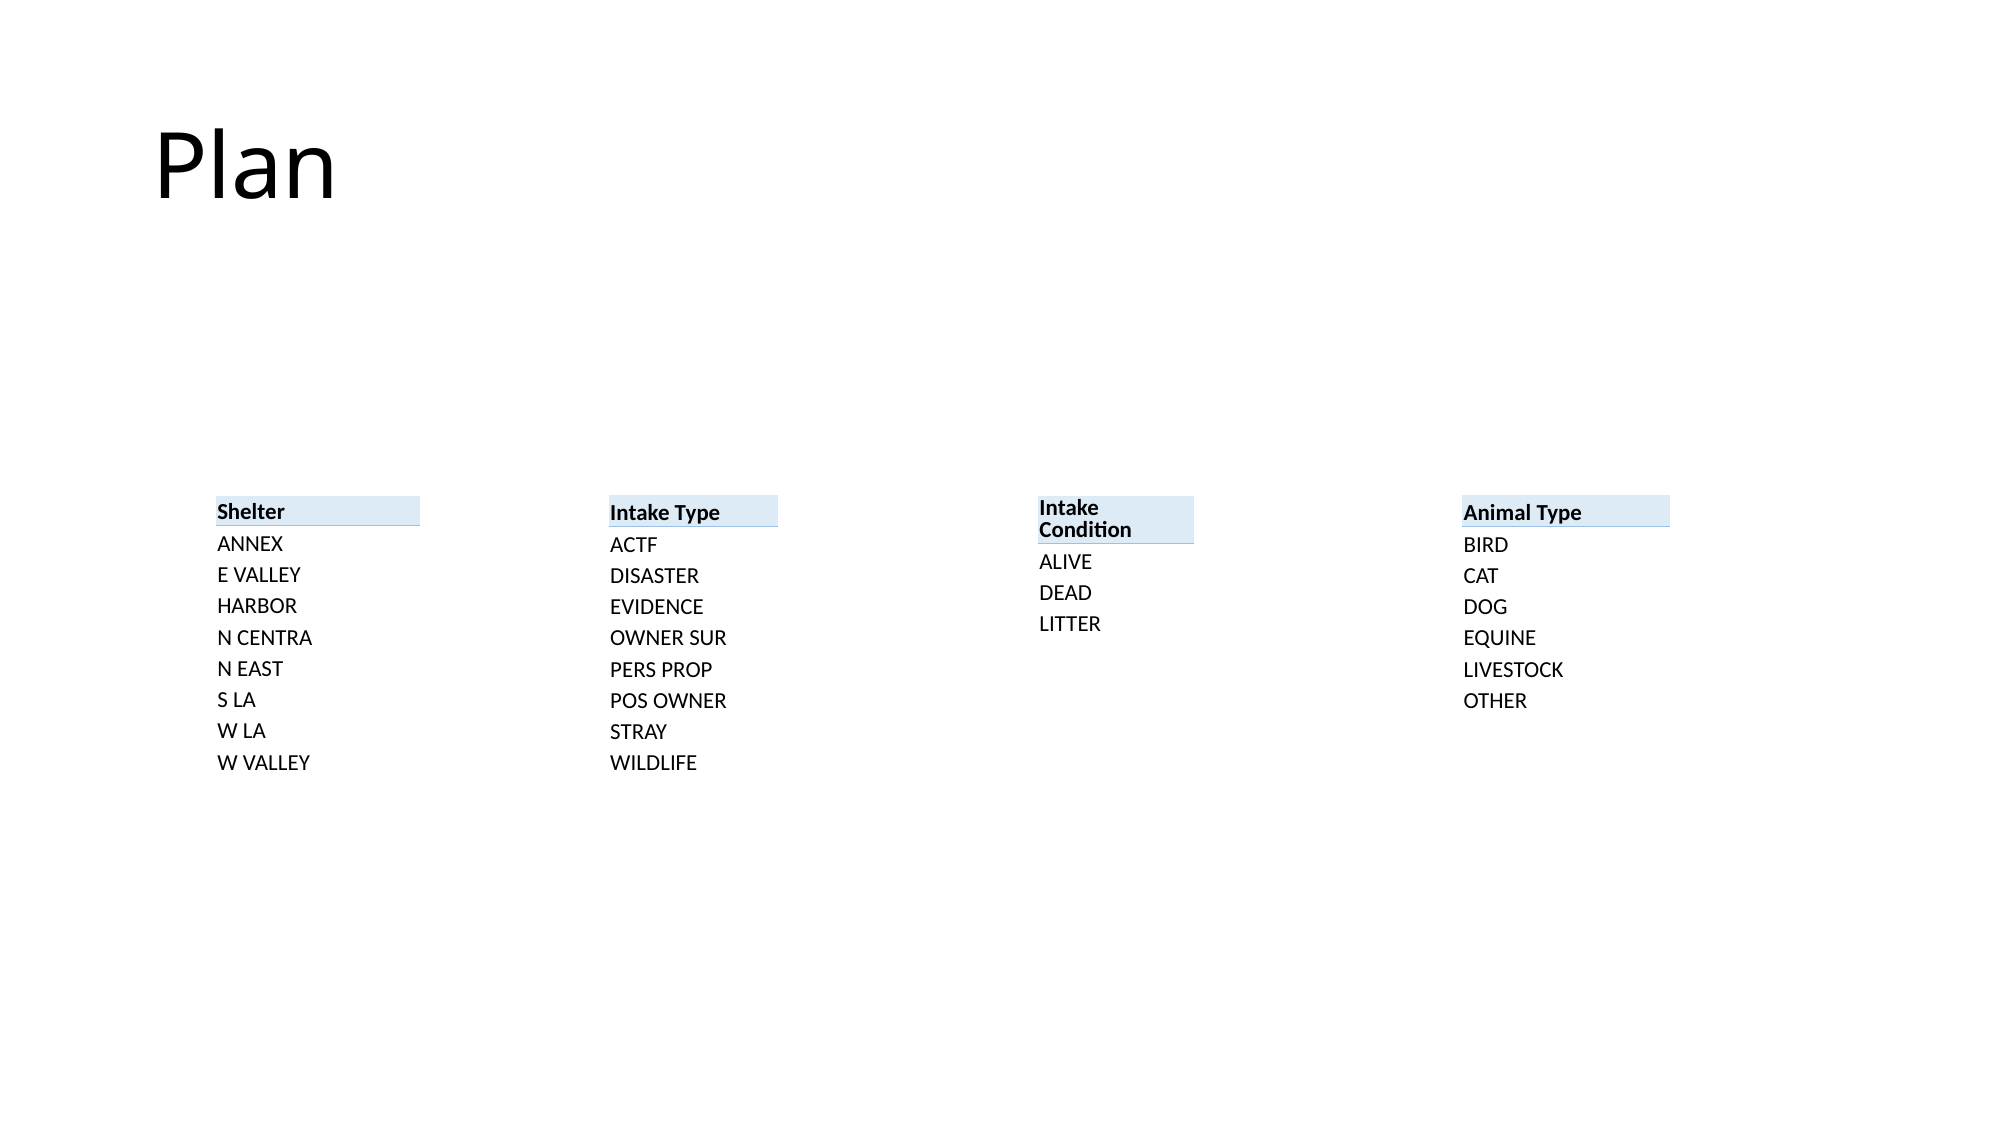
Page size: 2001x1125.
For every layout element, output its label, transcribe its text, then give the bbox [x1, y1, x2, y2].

table_cell BIRD [1462, 527, 1670, 558]
table_cell EQUINE [1462, 620, 1670, 651]
table_cell W VALLEY [216, 744, 420, 776]
table_cell DEAD [1038, 575, 1194, 606]
table_cell STRAY [609, 714, 778, 745]
table_cell LIVESTOCK [1462, 651, 1670, 683]
table_cell S LA [216, 682, 420, 713]
table_cell OTHER [1462, 683, 1670, 714]
table_header Animal Type [1462, 495, 1670, 526]
table_cell WILDLIFE [609, 745, 778, 776]
table_cell ANNEX [216, 526, 420, 557]
table_cell E VALLEY [216, 557, 420, 588]
table_cell DOG [1462, 589, 1670, 620]
table_header Shelter [216, 496, 420, 525]
table_cell LITTER [1038, 606, 1194, 637]
table_cell POS OWNER [609, 683, 778, 714]
table_cell N CENTRA [216, 619, 420, 651]
table_cell N EAST [216, 651, 420, 682]
table_cell PERS PROP [609, 651, 778, 683]
table_cell EVIDENCE [609, 589, 778, 620]
table_cell ACTF [609, 527, 778, 558]
table_cell W LA [216, 713, 420, 744]
table_header Intake Condition [1038, 496, 1194, 543]
table_cell DISASTER [609, 558, 778, 589]
title Plan [137, 59, 1863, 278]
table_cell OWNER SUR [609, 620, 778, 651]
table_cell HARBOR [216, 588, 420, 619]
table_cell CAT [1462, 558, 1670, 589]
table_header Intake Type [609, 495, 778, 526]
table_cell ALIVE [1038, 544, 1194, 575]
